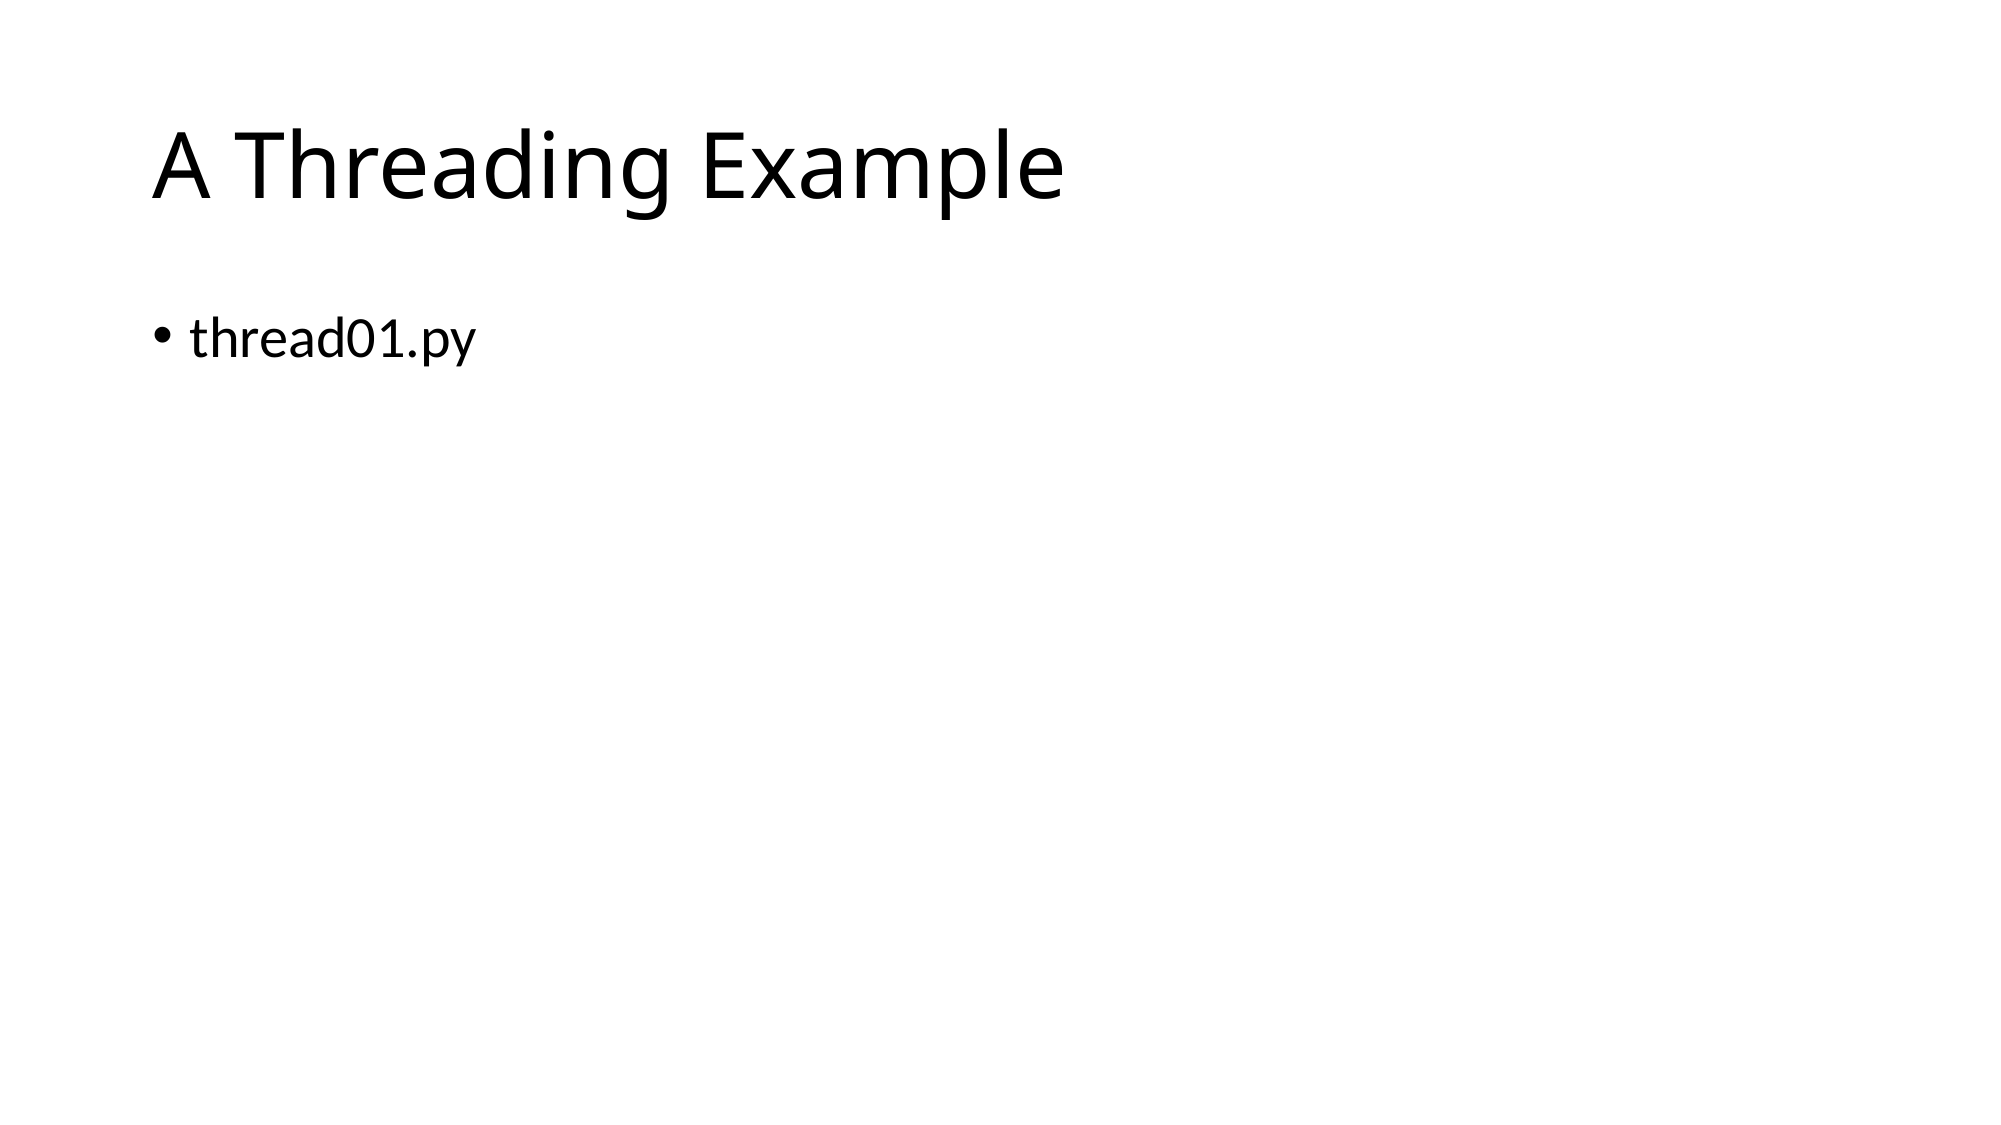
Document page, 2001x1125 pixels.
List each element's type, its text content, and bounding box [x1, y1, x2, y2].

title A Threading Example [137, 59, 1863, 278]
list thread01.py [137, 299, 1863, 1014]
